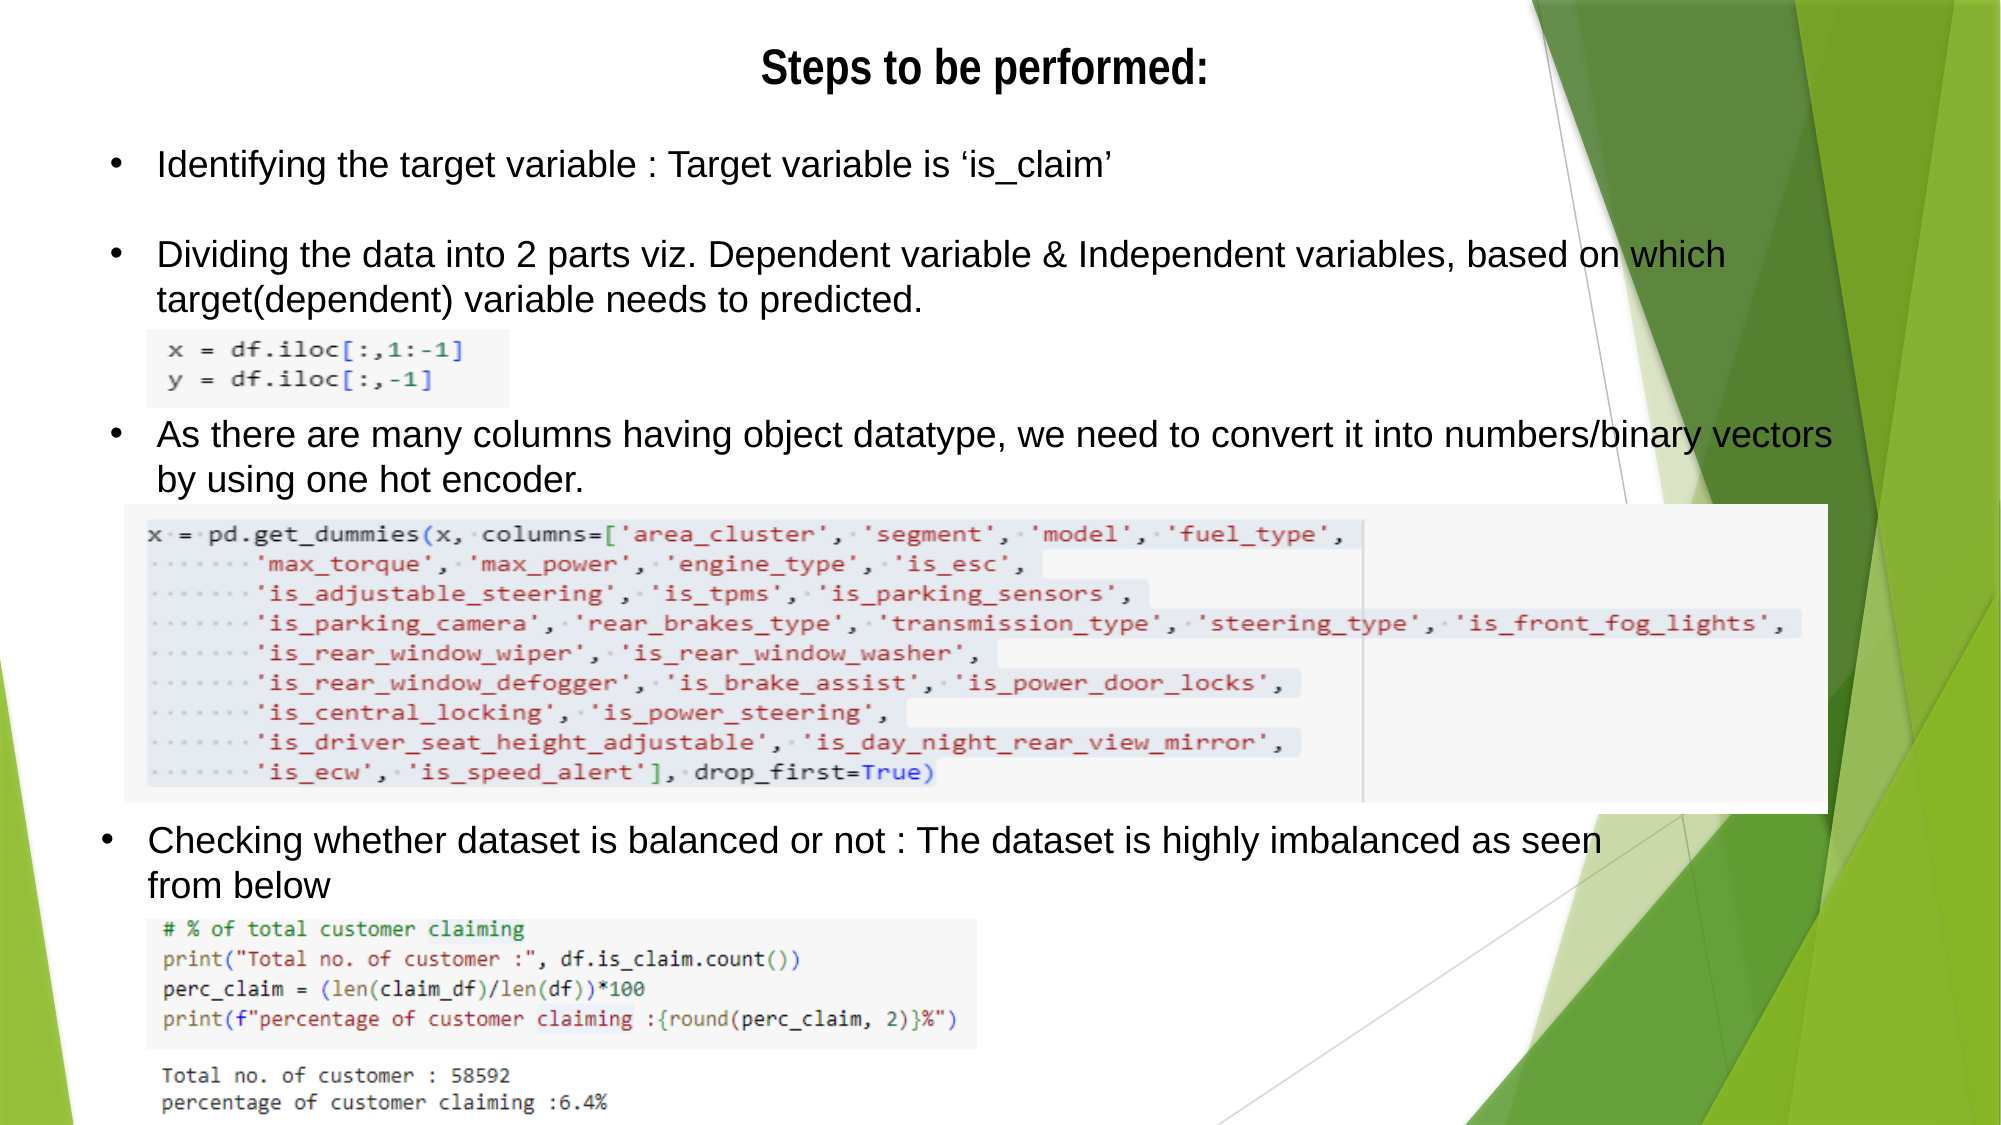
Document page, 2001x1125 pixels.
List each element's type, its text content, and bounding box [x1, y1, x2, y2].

text_box Steps to be performed: Identifying the target variable : Target variable is ‘is_claim’ Dividing the data into 2 parts viz. Dependent variable & Independent variables, based on which target(dependent) variable needs to predicted. As there are many columns having object datatype, we need to convert it into numbers/binary vectors by using one hot encoder. [95, 27, 1876, 508]
picture [145, 328, 511, 409]
text_box Checking whether dataset is balanced or not : The dataset is highly imbalanced as seen from below [86, 808, 1686, 959]
picture [145, 919, 977, 1125]
picture [124, 504, 1829, 815]
